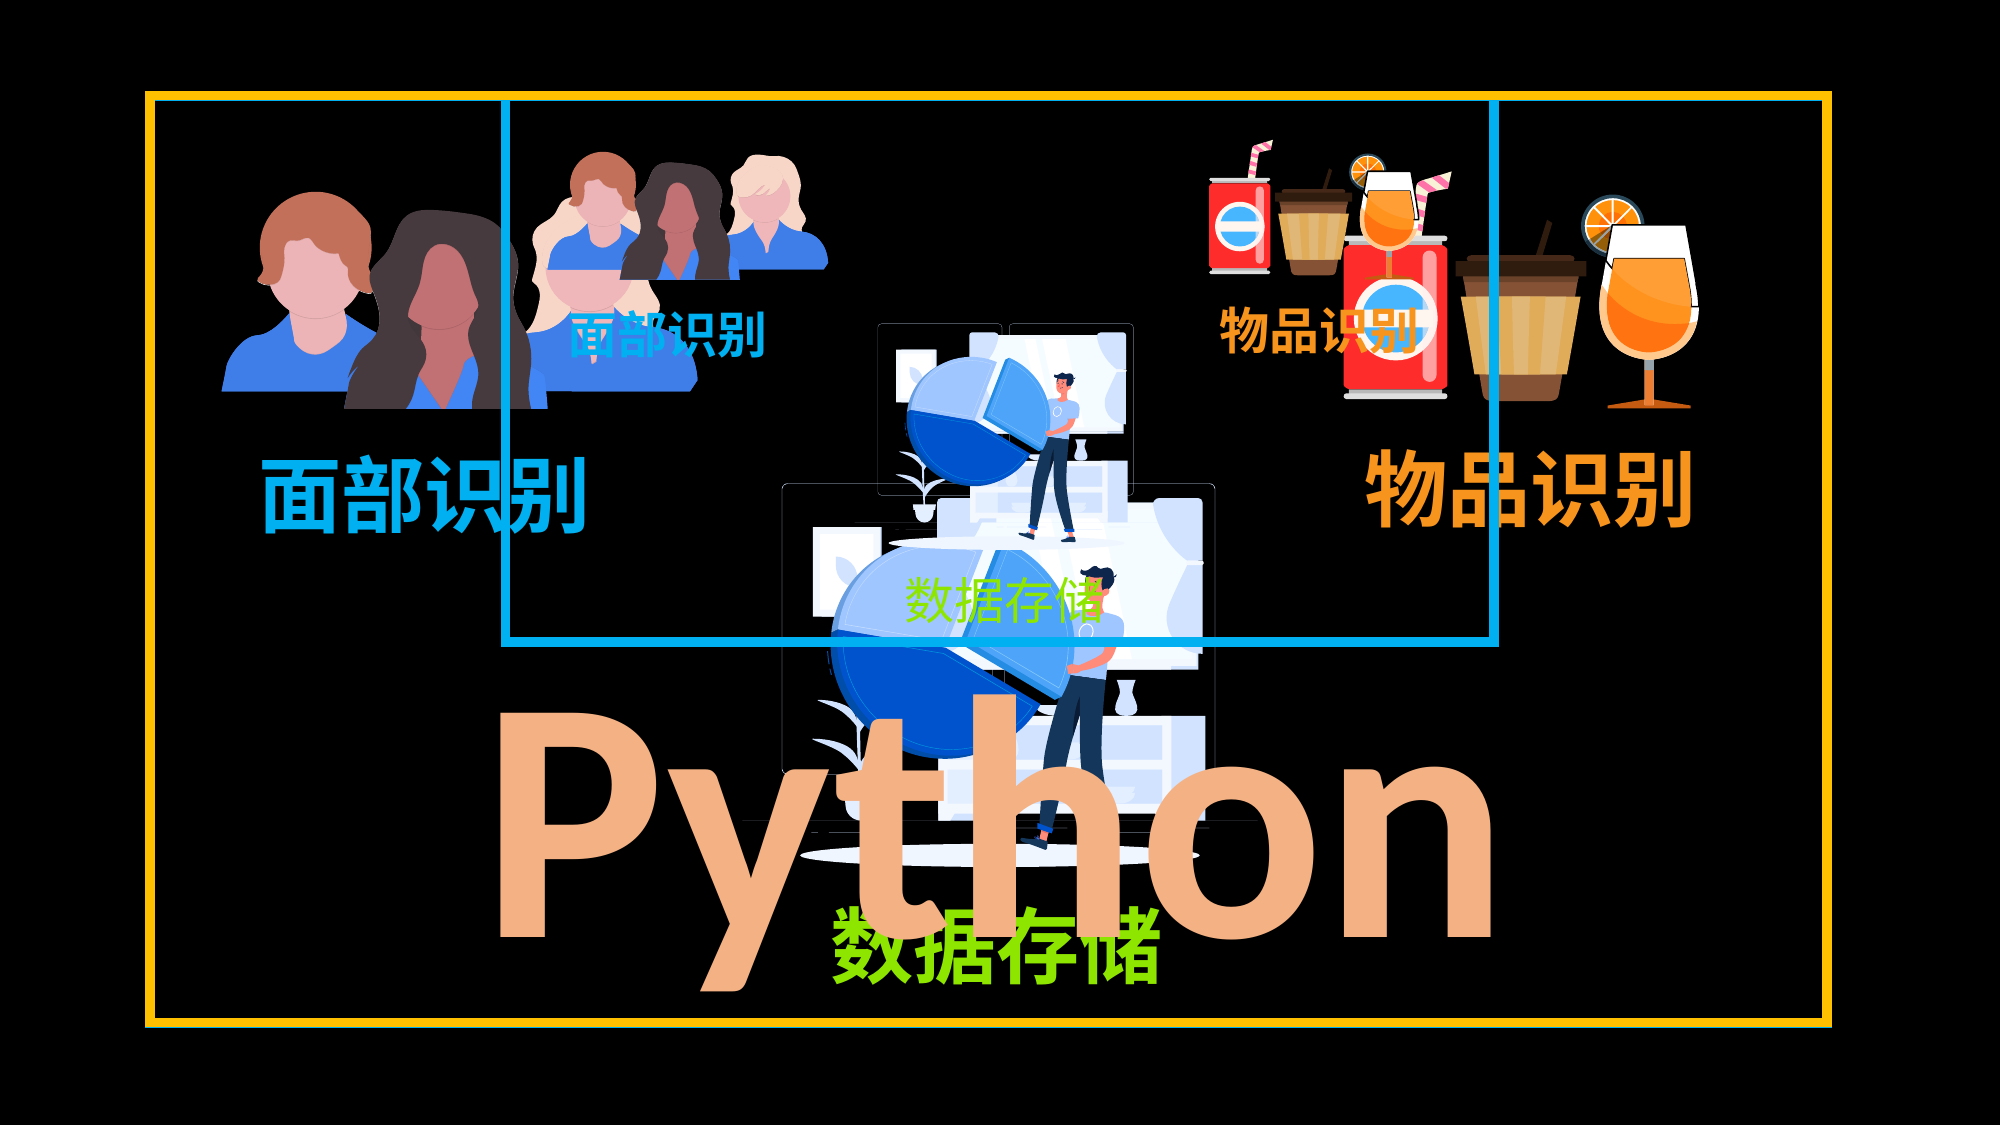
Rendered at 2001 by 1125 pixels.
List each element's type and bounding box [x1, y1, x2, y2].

text_box [505, 95, 1495, 643]
text_box [149, 96, 1828, 1024]
picture [145, 91, 1832, 1026]
